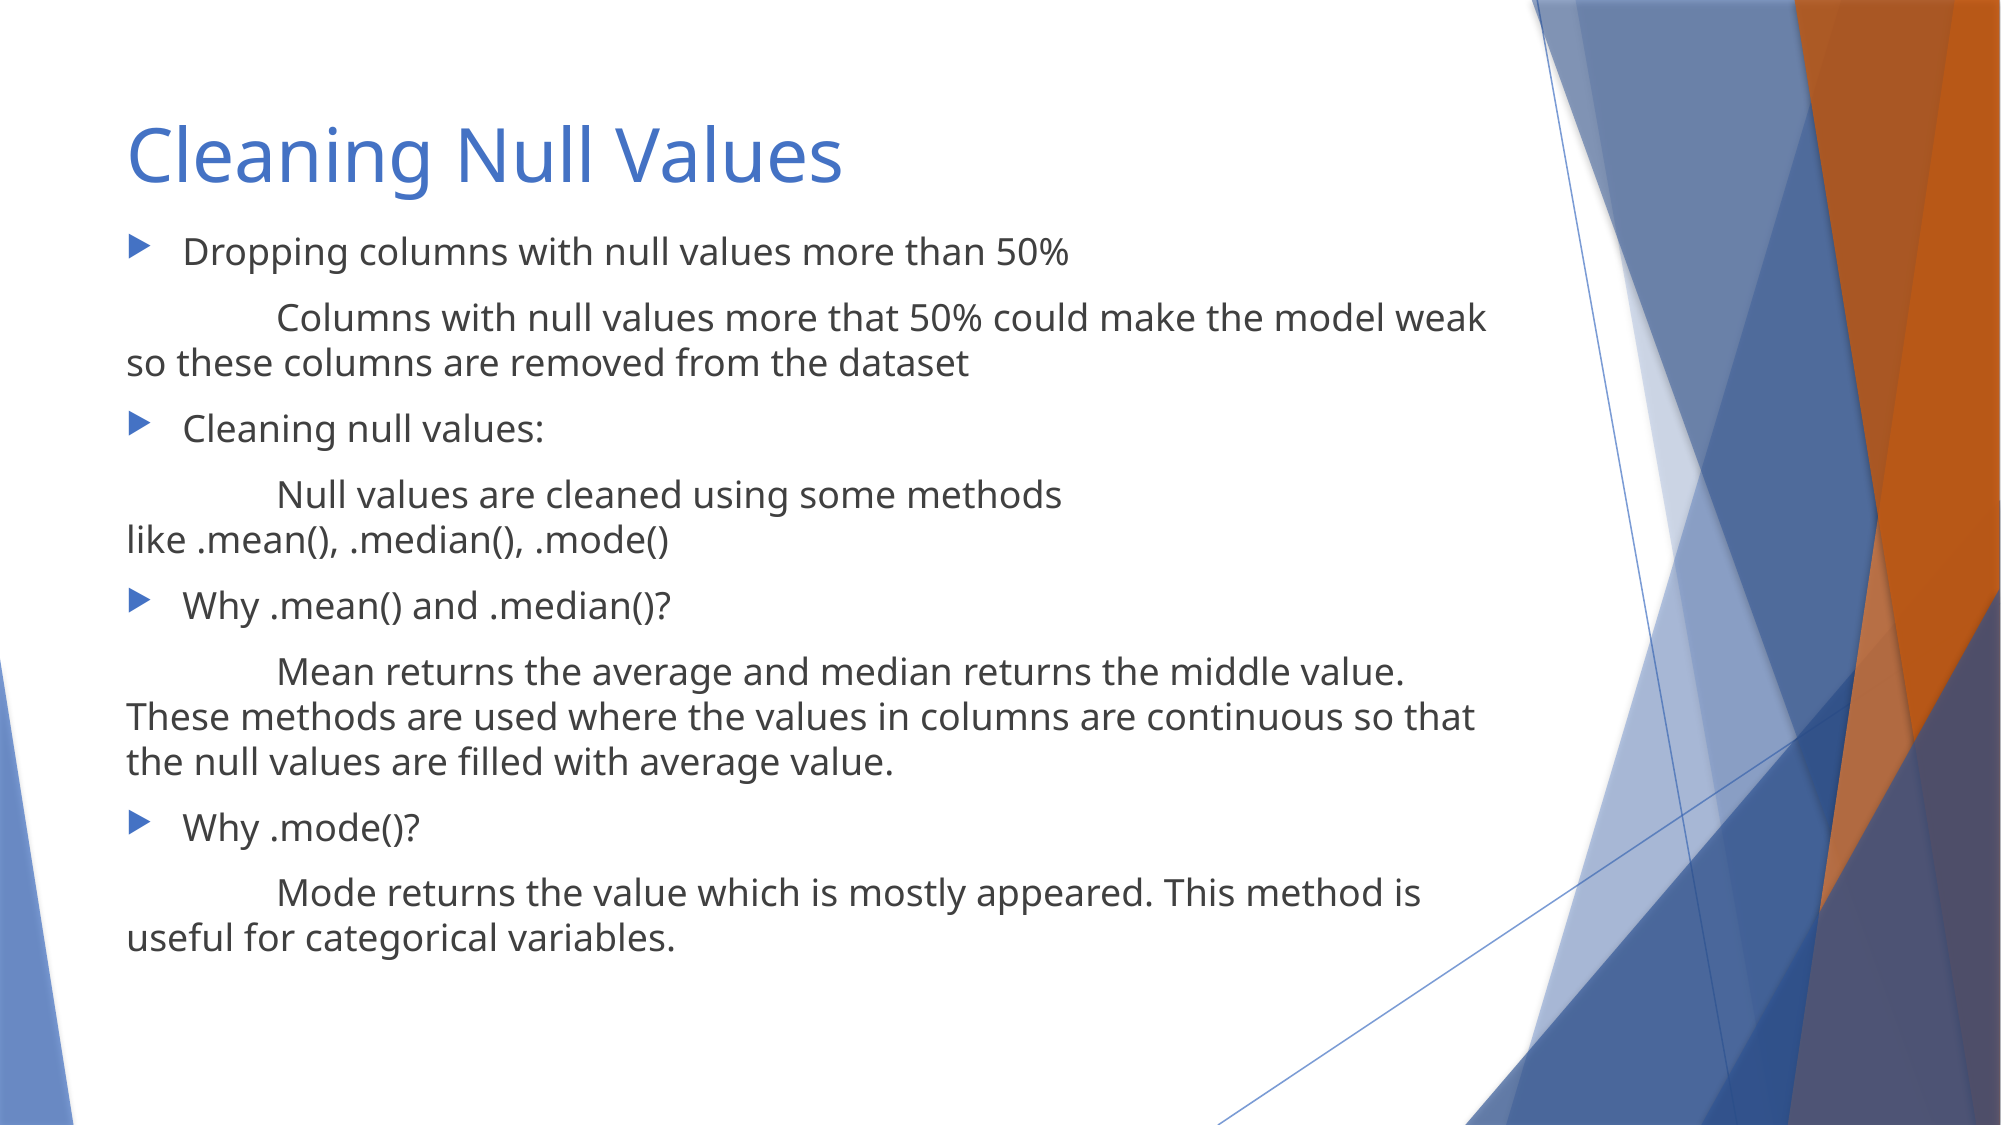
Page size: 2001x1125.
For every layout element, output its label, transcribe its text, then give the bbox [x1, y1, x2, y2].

title Cleaning Null Values [111, 99, 1522, 220]
list Dropping columns with null values more than 50% Columns with null values more that 50% could make the model weak so these columns are removed from the dataset Cleaning null values: Null values are cleaned using some methods like .mean(), .median(), .mode() Why .mean() and .median()? Mean returns the average and median returns the middle value. These methods are used where the values in columns are continuous so that the null values are filled with average value. Why .mode()? Mode returns the value which is mostly appeared. This method is useful for categorical variables. [111, 220, 1522, 1055]
